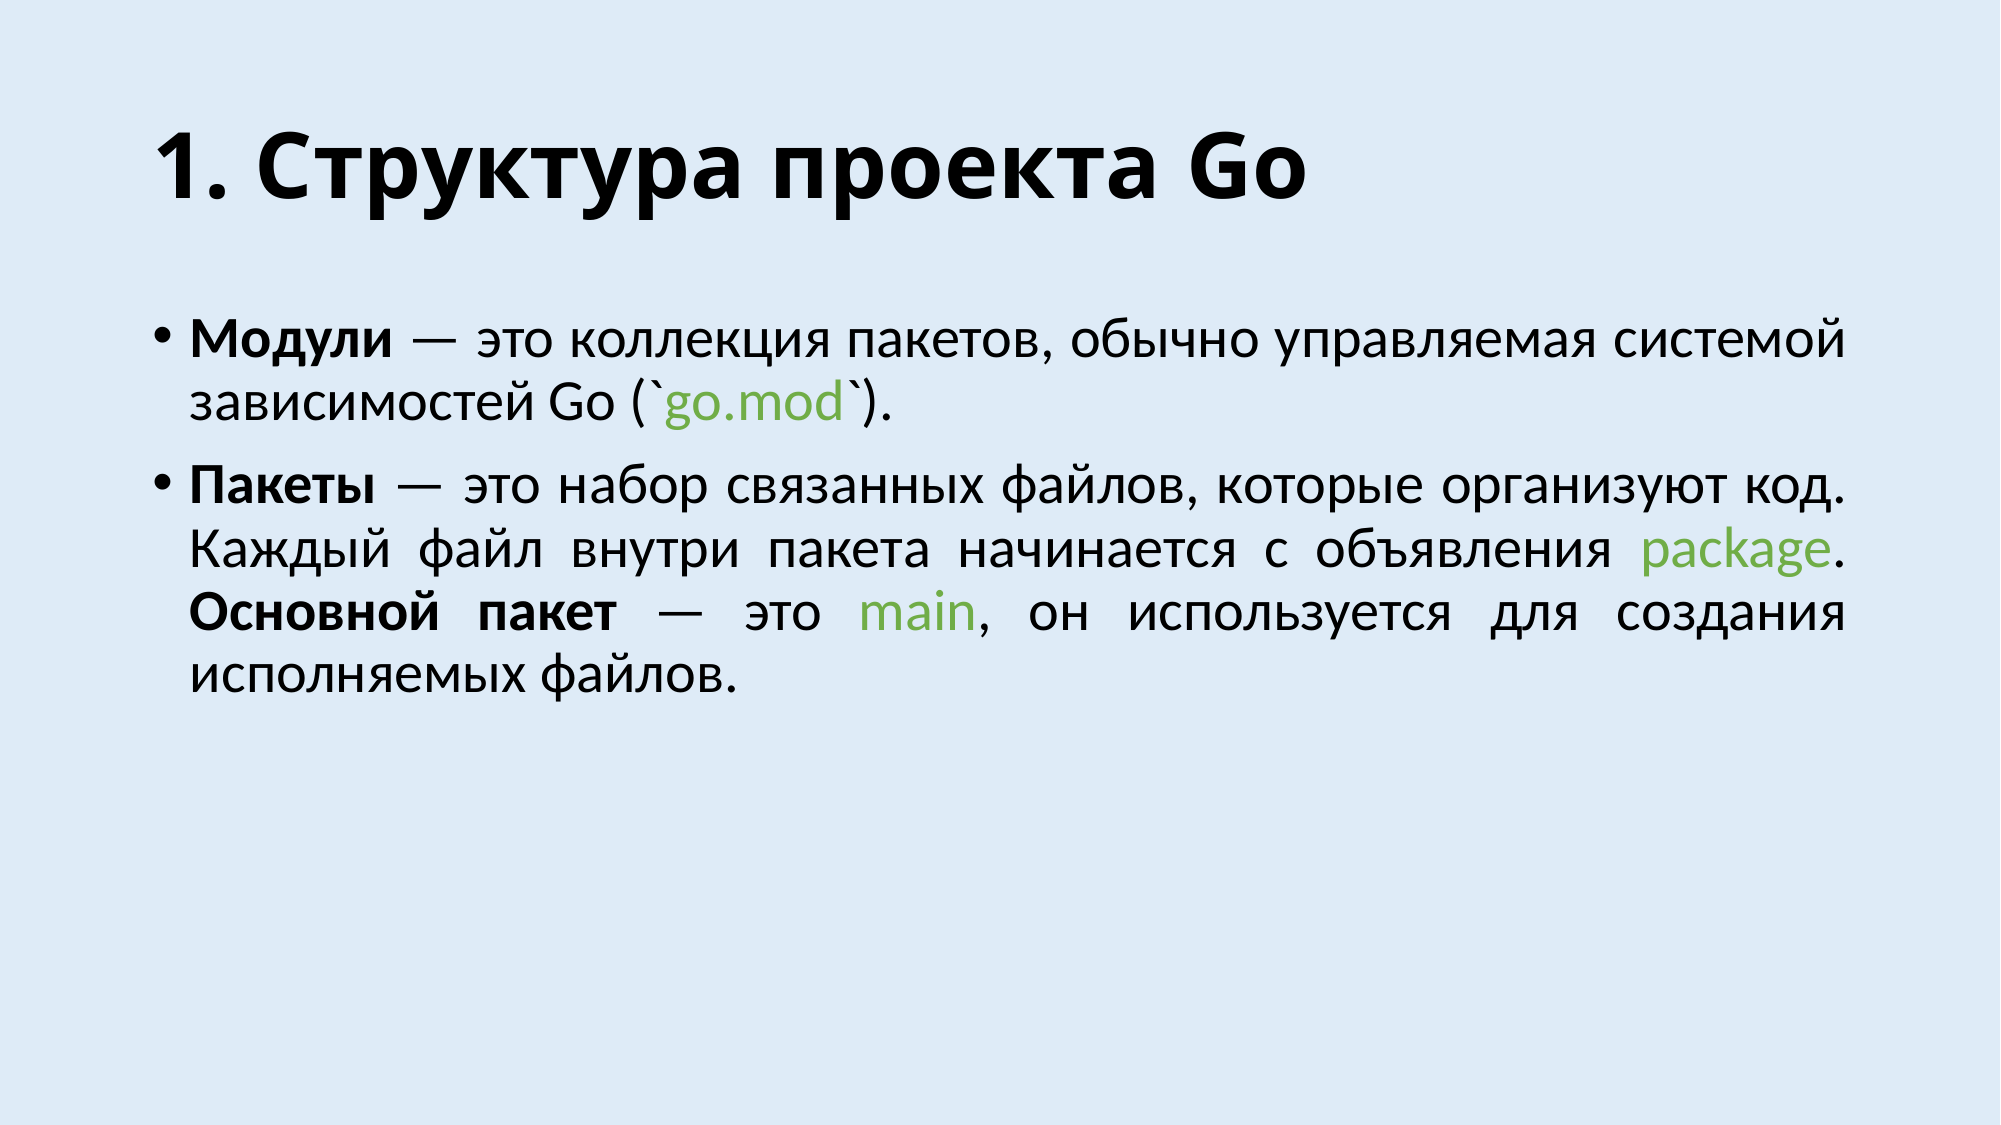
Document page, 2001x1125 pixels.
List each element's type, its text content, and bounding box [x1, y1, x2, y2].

title 1. Структура проекта Go [137, 59, 1863, 278]
list Модули — это коллекция пакетов, обычно управляемая системой зависимостей Go (`go.mod`). Пакеты — это набор связанных файлов, которые организуют код. Каждый файл внутри пакета начинается с объявления package. Основной пакет — это main, он используется для создания исполняемых файлов. [137, 299, 1863, 1014]
